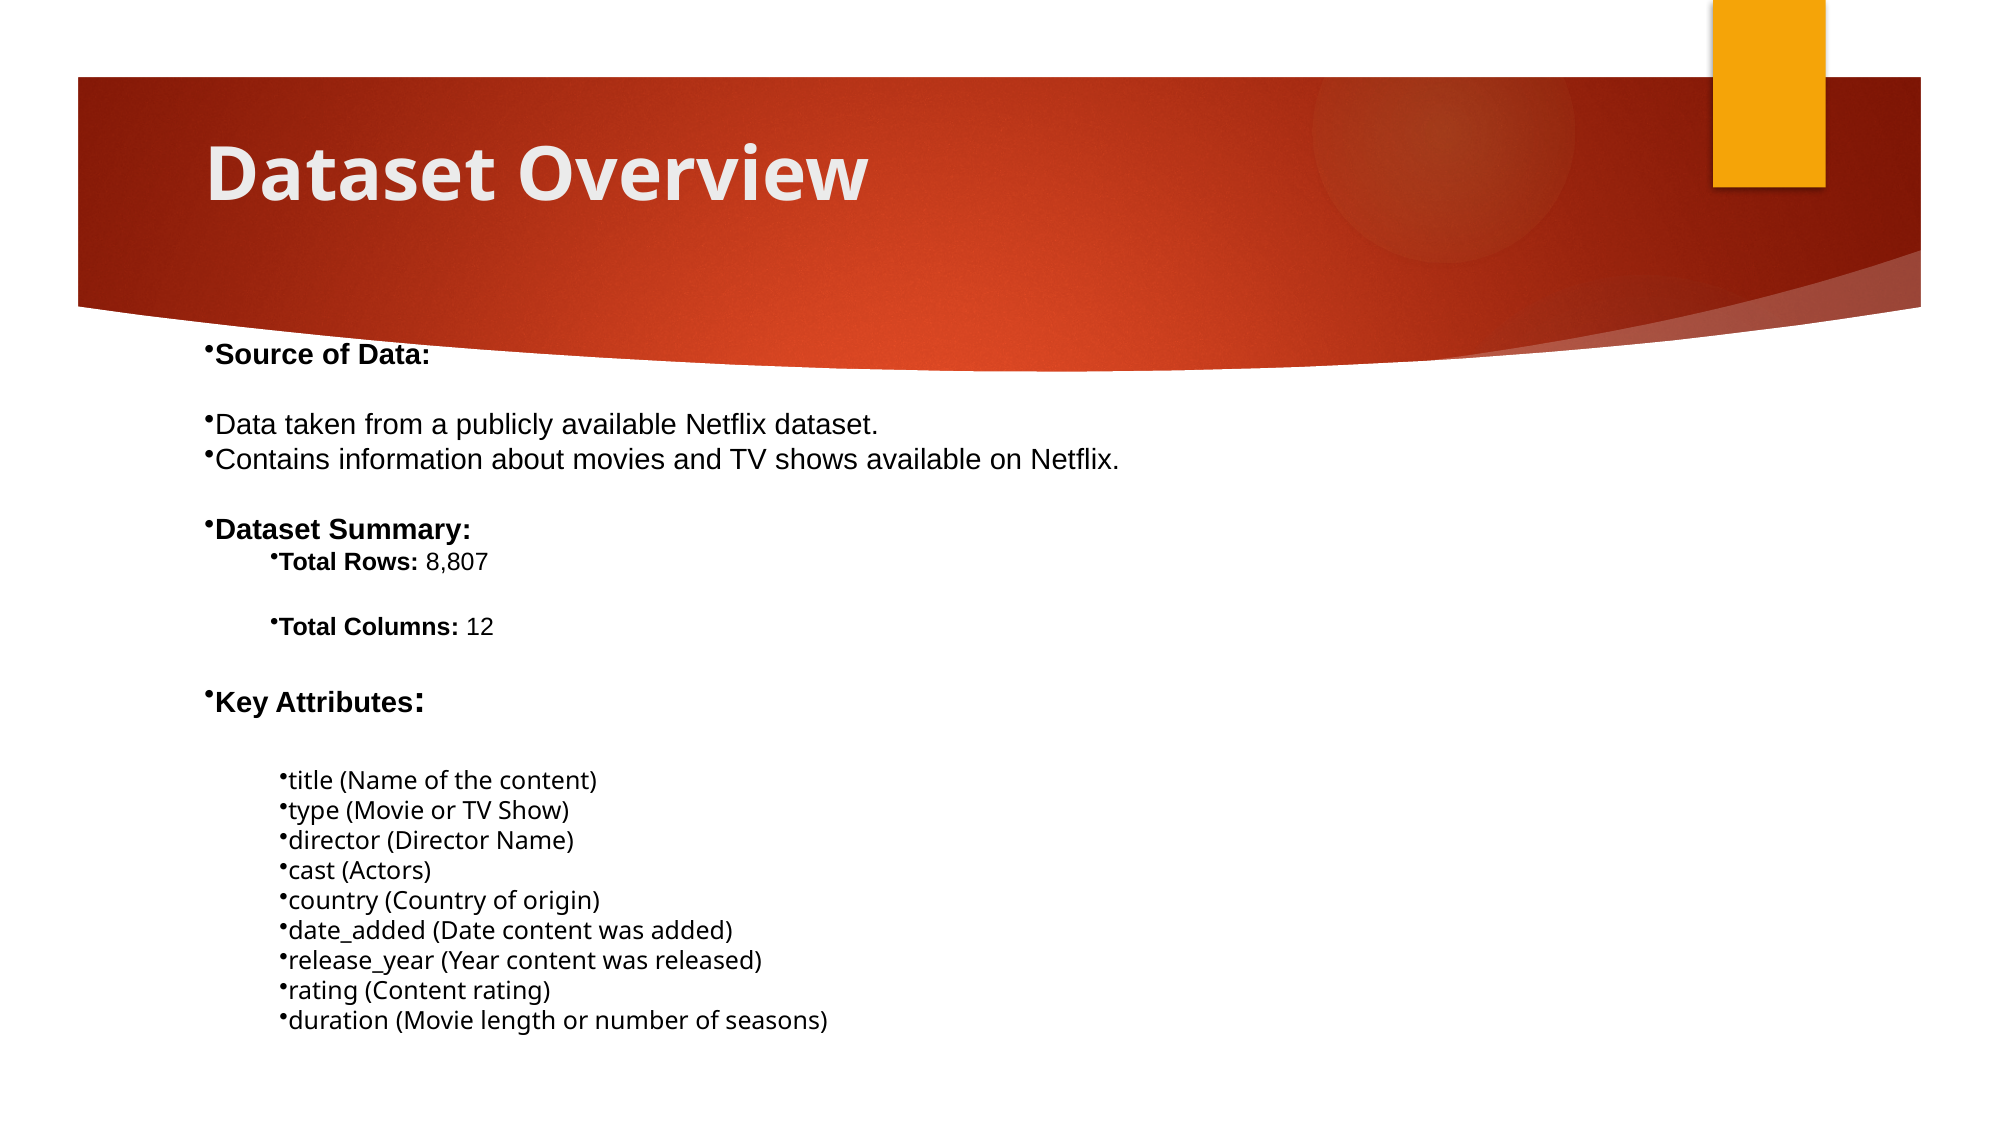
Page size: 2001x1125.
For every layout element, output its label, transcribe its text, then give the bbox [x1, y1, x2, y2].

title Dataset Overview [189, 155, 1627, 275]
list Source of Data: Data taken from a publicly available Netflix dataset. Contains information about movies and TV shows available on Netflix. Dataset Summary: Total Rows: 8,807 Total Columns: 12 Key Attributes: title (Name of the content) type (Movie or TV Show) director (Director Name) cast (Actors) country (Country of origin) date_added (Date content was added) release_year (Year content was released) rating (Content rating) duration (Movie length or number of seasons) [189, 327, 1477, 1087]
